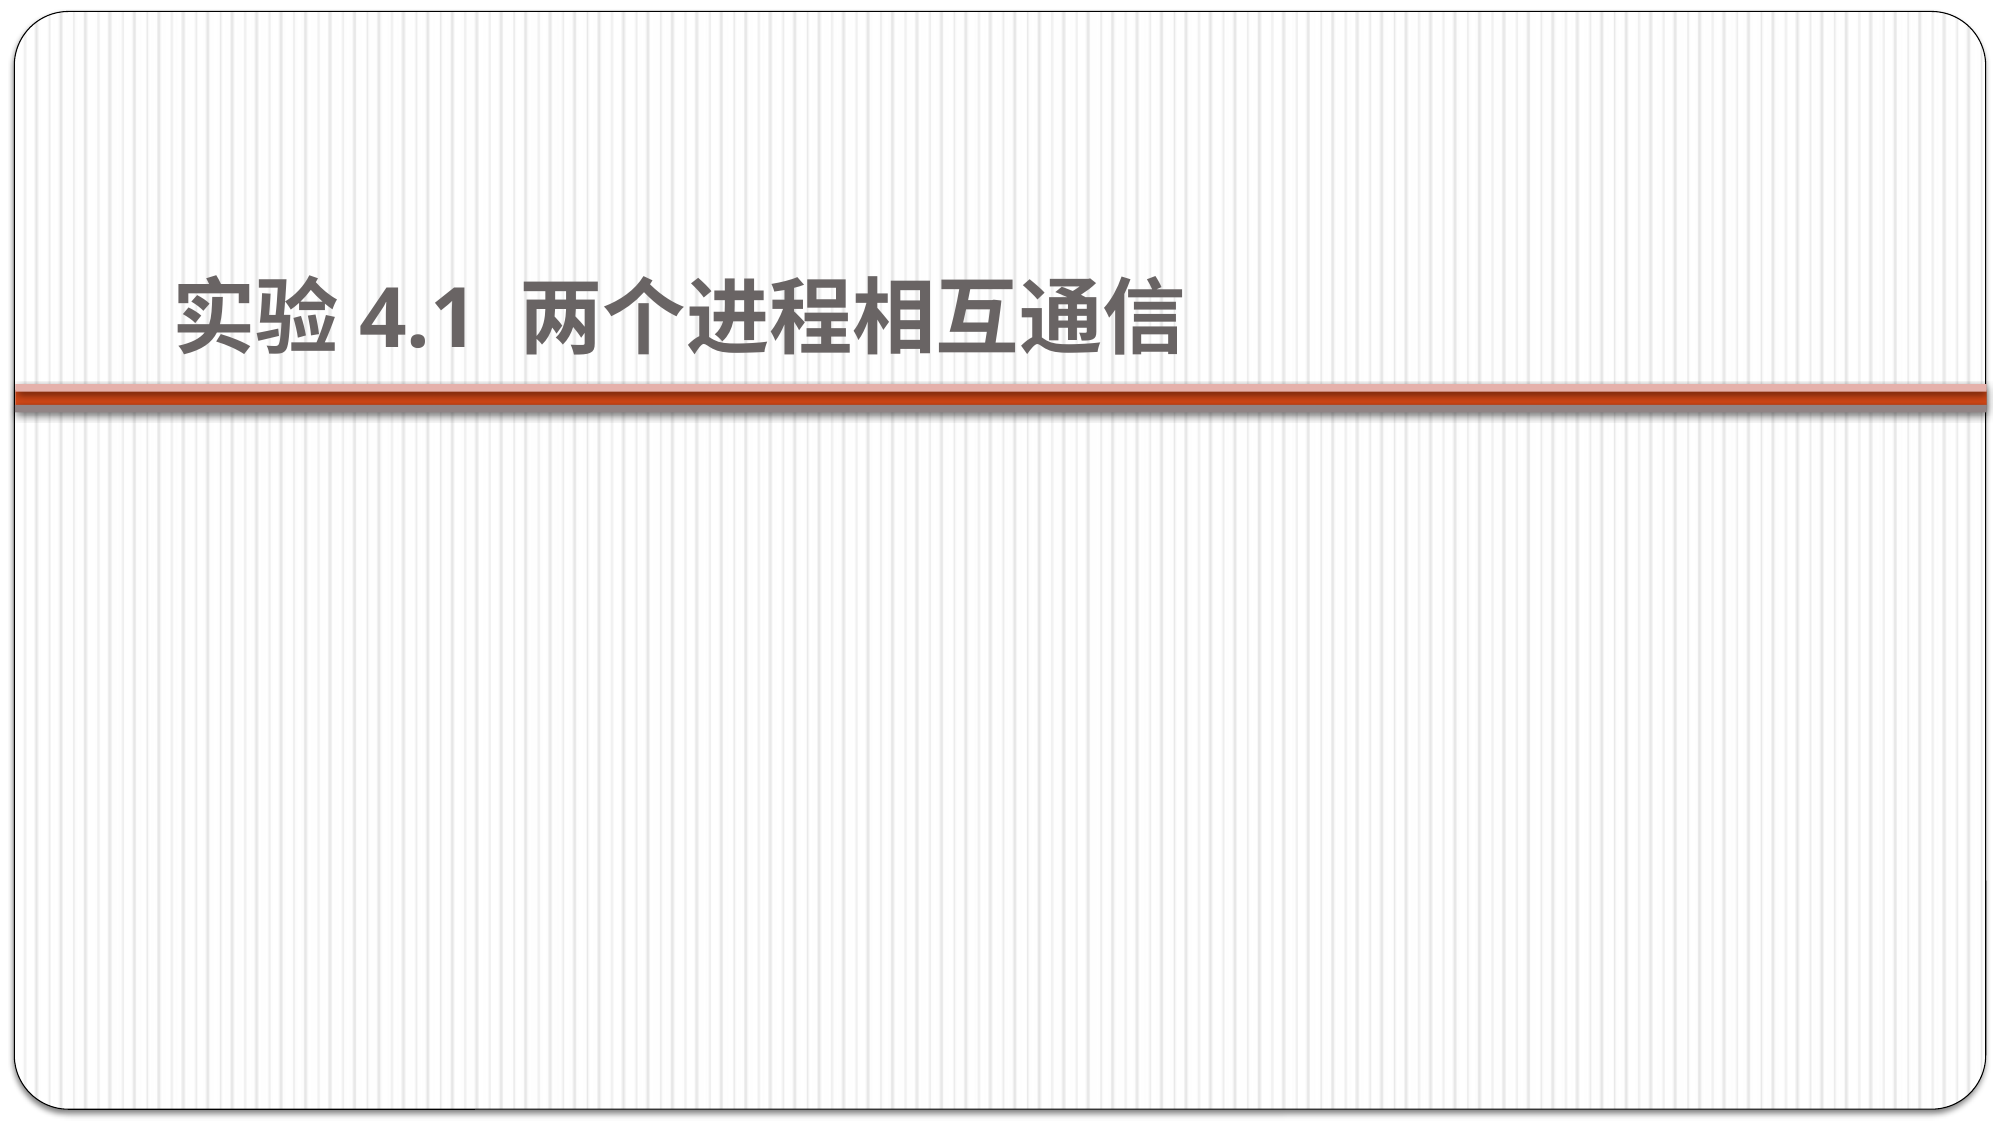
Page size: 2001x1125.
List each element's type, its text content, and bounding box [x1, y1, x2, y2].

picture [15, 413, 1985, 1108]
title 实验4.1 两个进程相互通信 [157, 156, 1858, 380]
picture [15, 12, 1985, 384]
